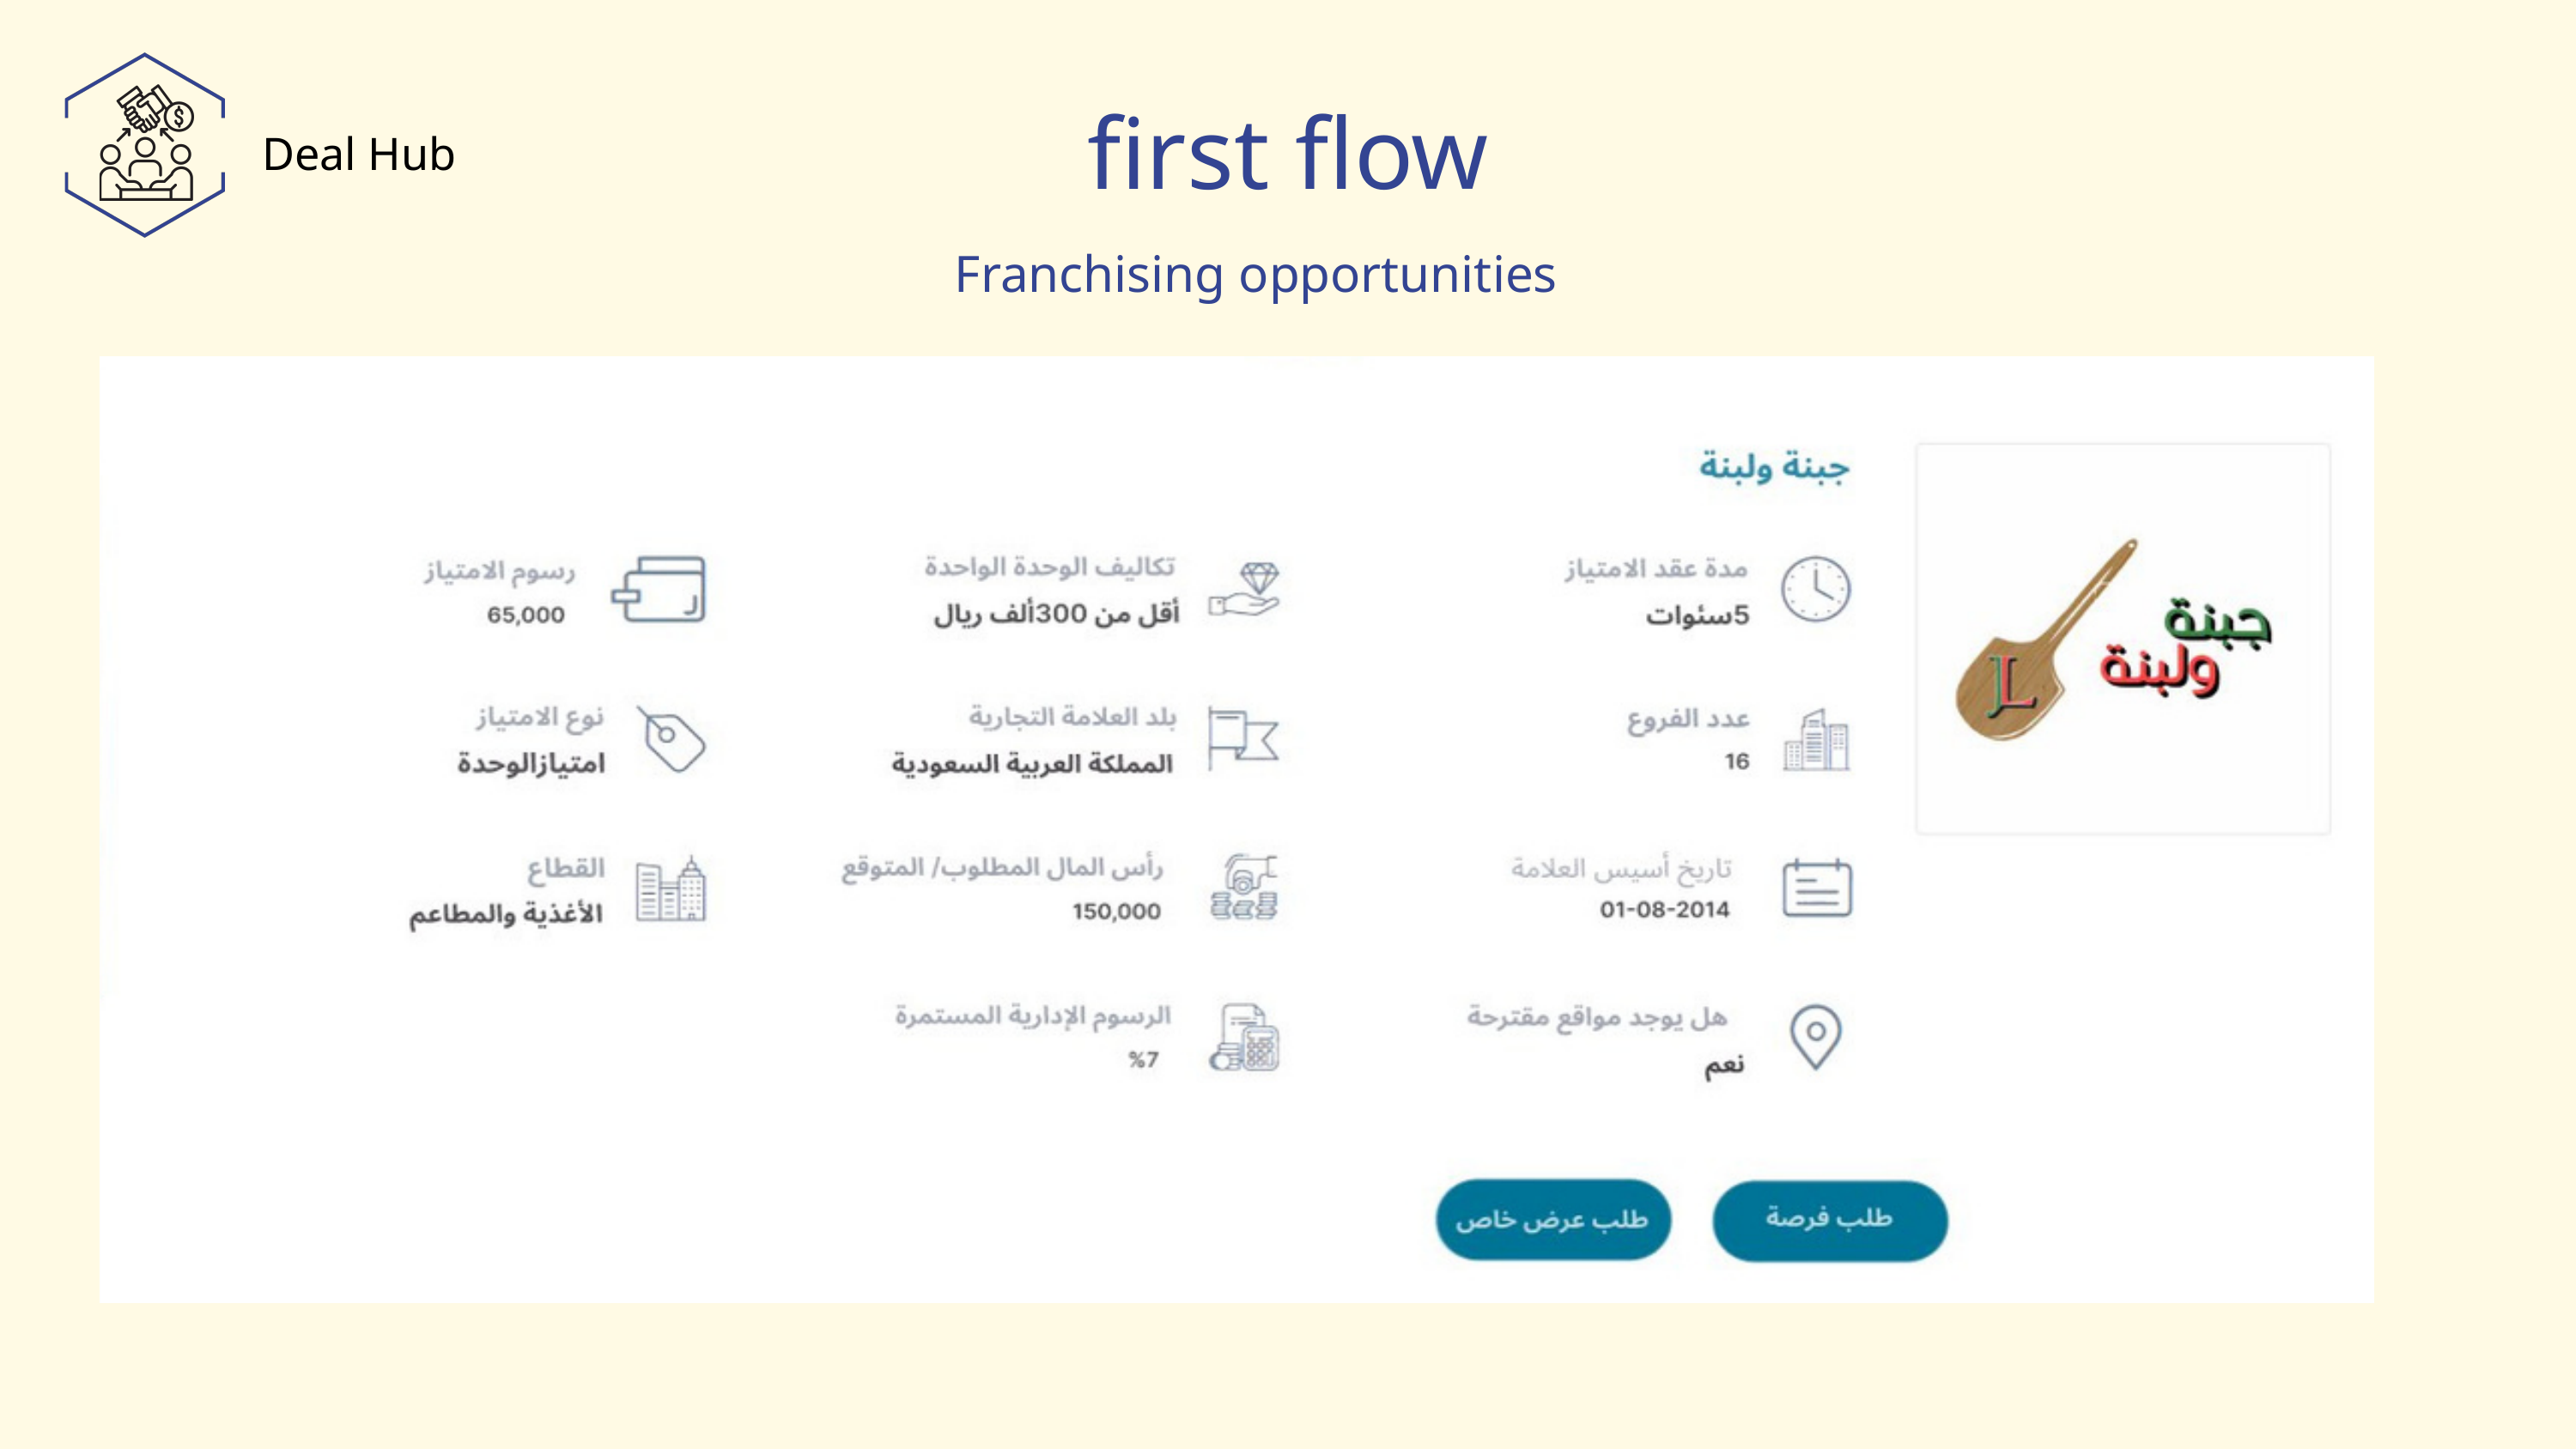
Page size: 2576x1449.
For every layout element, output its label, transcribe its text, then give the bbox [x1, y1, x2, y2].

text_box [99, 84, 194, 201]
text_box [64, 52, 225, 238]
text_box first flow [1004, 71, 1571, 209]
text_box Deal Hub [262, 98, 528, 179]
text_box Franchising opportunities [509, 232, 2003, 303]
text_box [99, 356, 2374, 1303]
